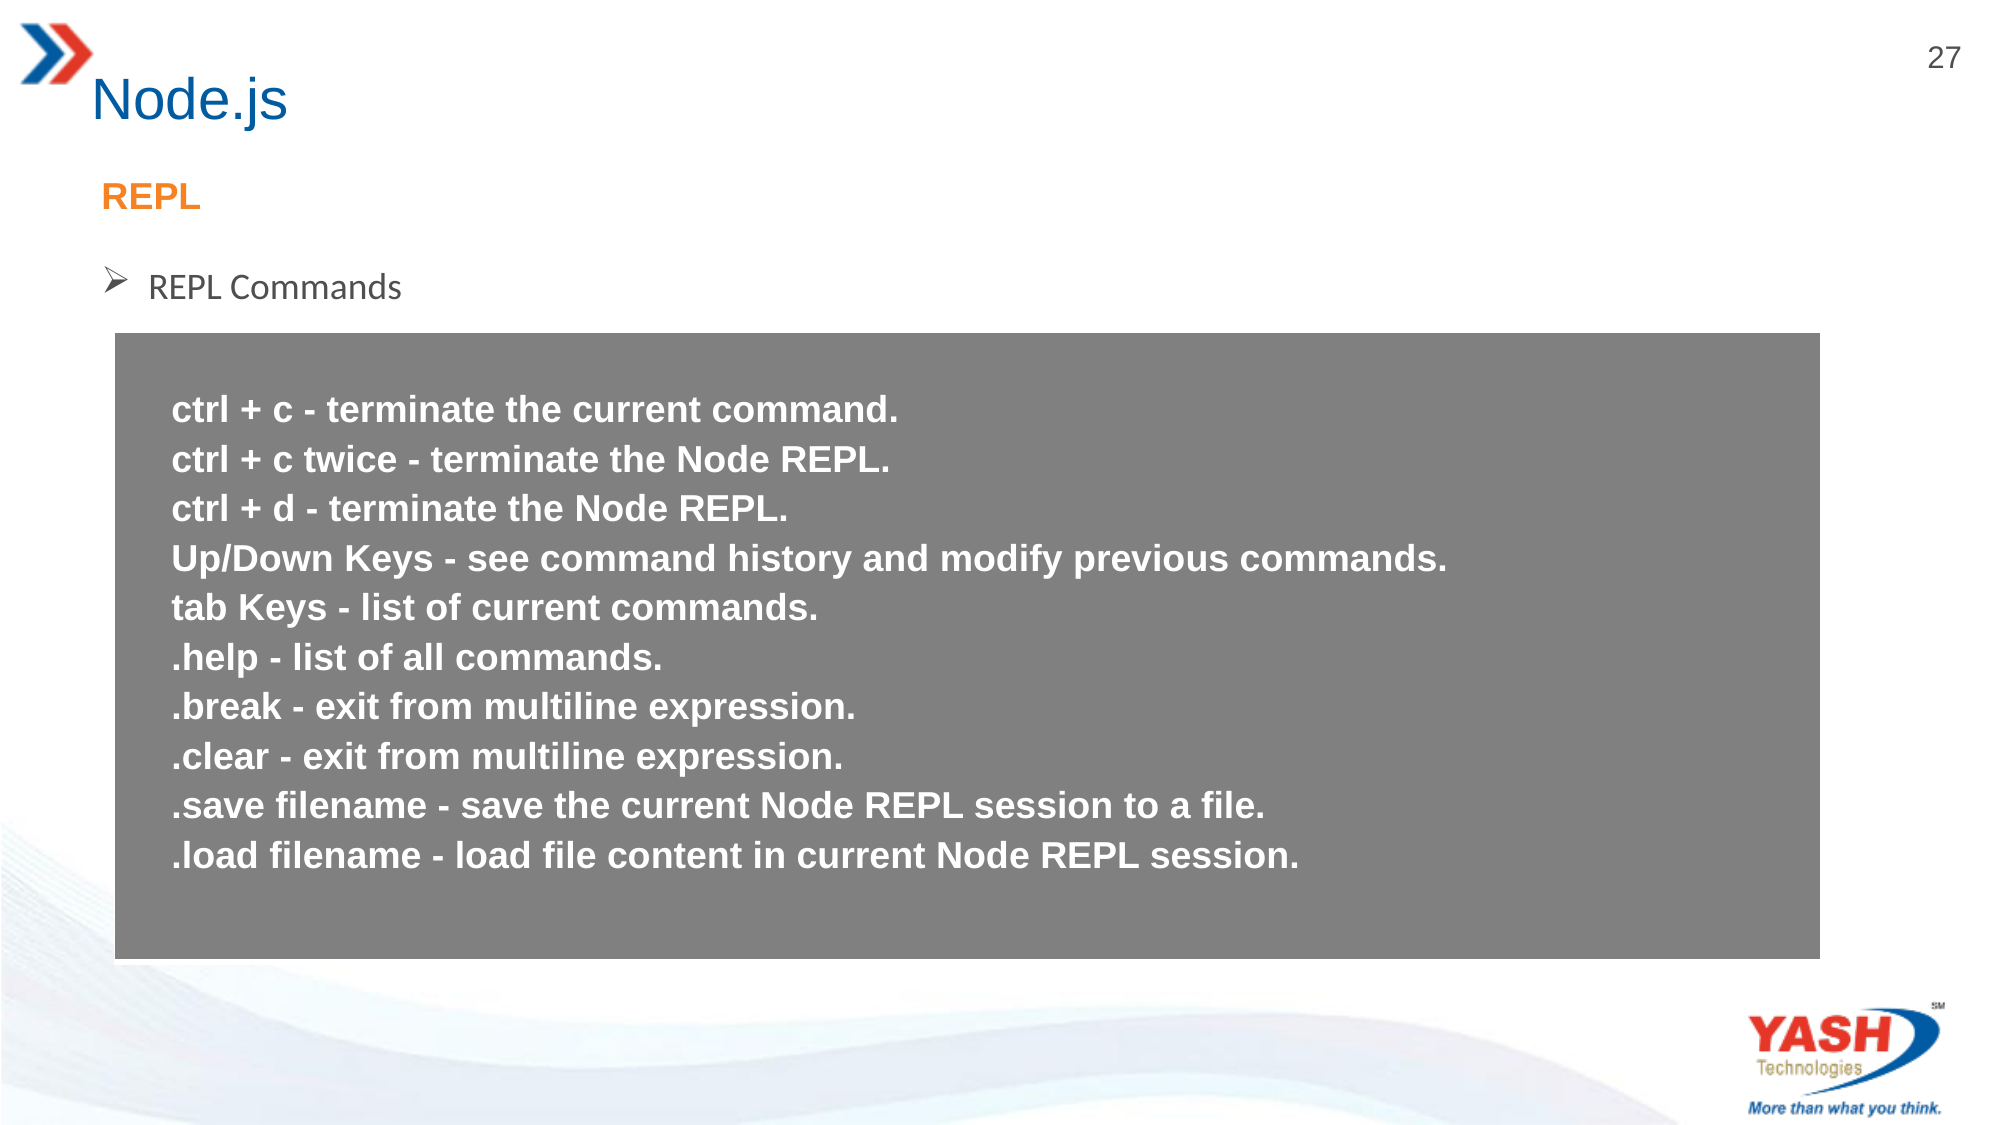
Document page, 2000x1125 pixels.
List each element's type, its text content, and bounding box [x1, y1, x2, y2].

table_header ctrl + c - terminate the current command. ctrl + c twice - terminate the Node REPL. ctrl + d - terminate the Node REPL. Up/Down Keys - see command history and modify previous commands. tab Keys - list of current commands. .help - list of all commands. .break - exit from multiline expression. .clear - exit from multiline expression. .save filename - save the current Node REPL session to a file. .load filename - load file content in current Node REPL session. [115, 333, 1820, 959]
picture [1, 93, 2000, 1125]
picture [17, 22, 94, 85]
text_box REPL REPL Commands [86, 164, 1855, 405]
title Node.js [76, 44, 1710, 148]
